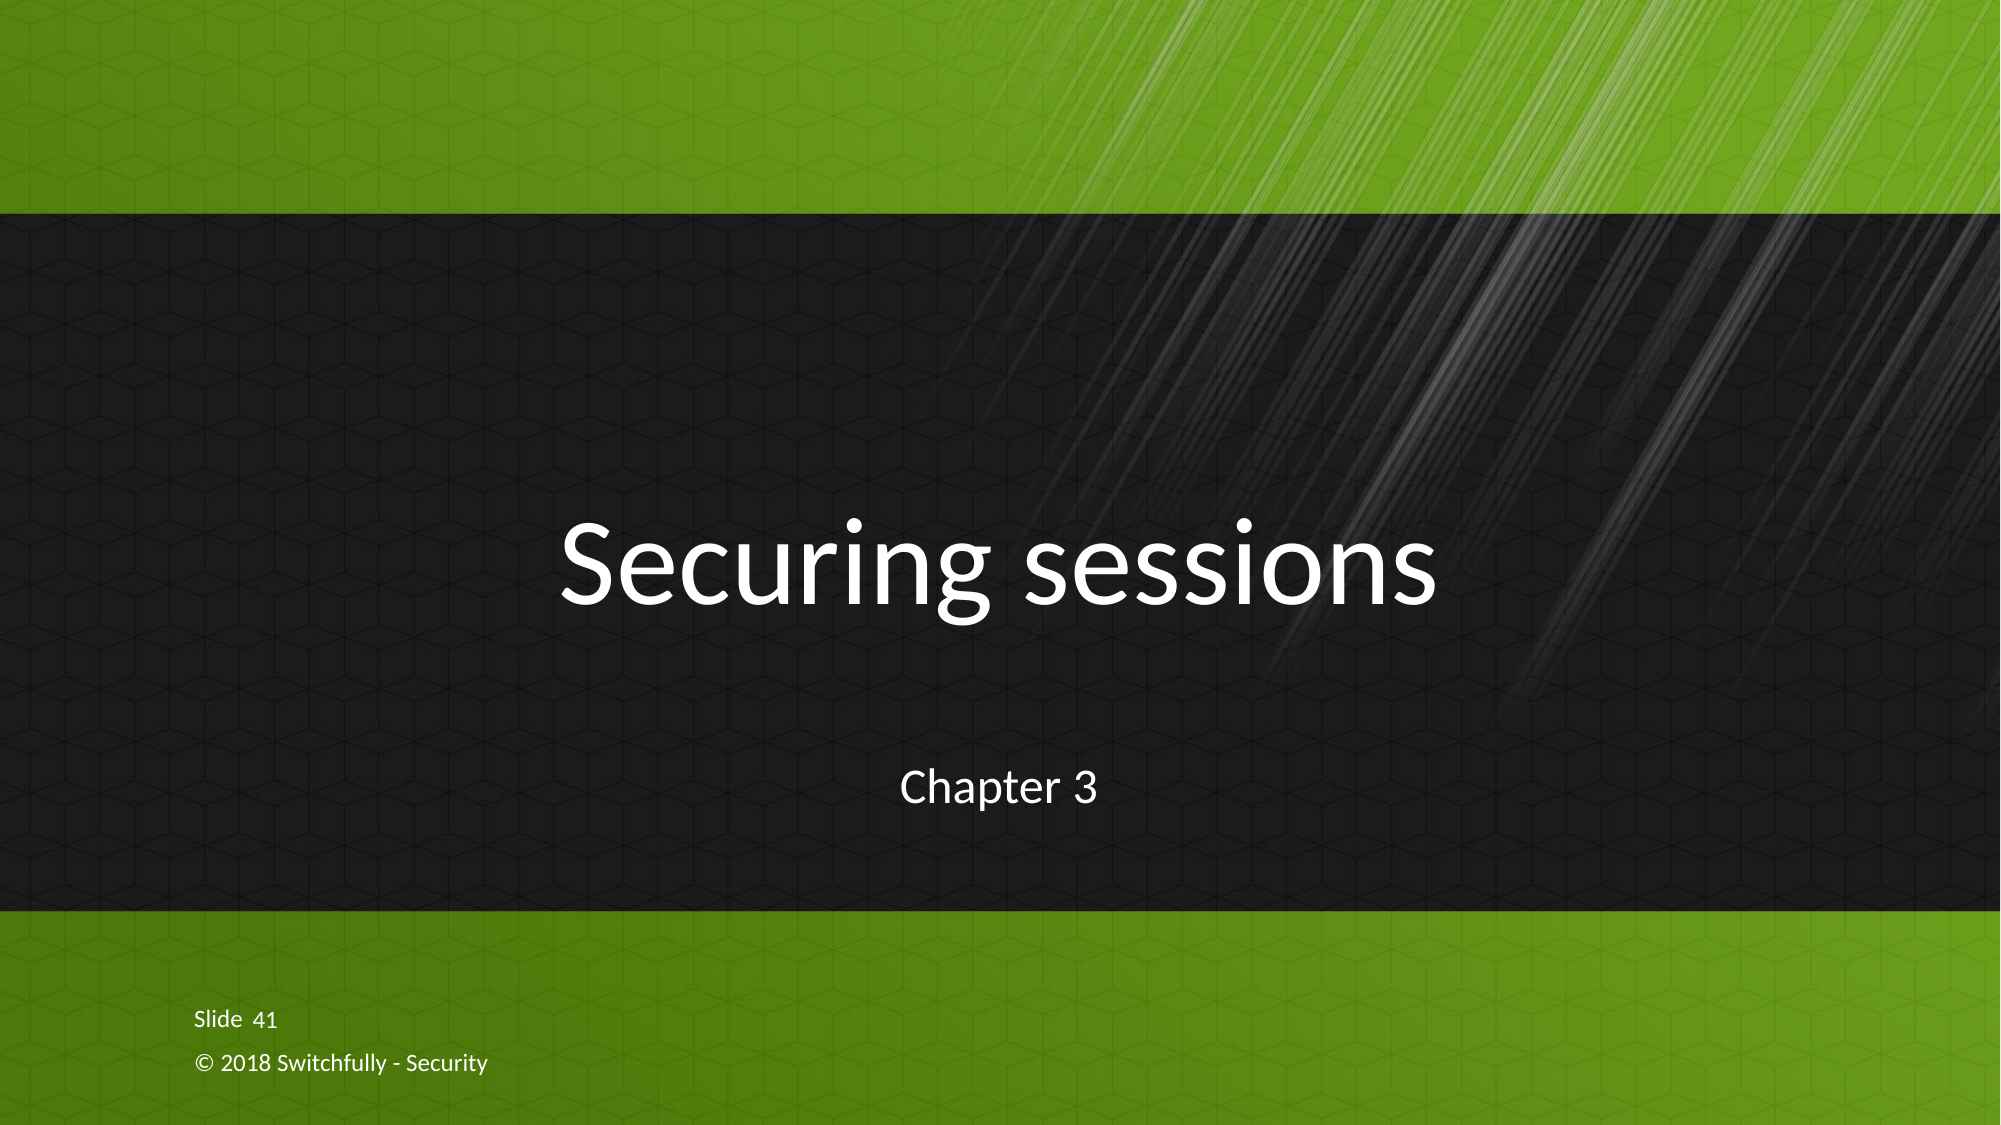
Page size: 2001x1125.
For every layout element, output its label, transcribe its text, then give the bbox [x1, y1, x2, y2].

slide_number 41 [237, 988, 393, 1049]
picture [0, 0, 2001, 1125]
footer © 2018 Switchfully - Security [179, 1031, 869, 1092]
list Chapter 3 [136, 752, 1862, 999]
title Securing sessions [137, 485, 1863, 640]
